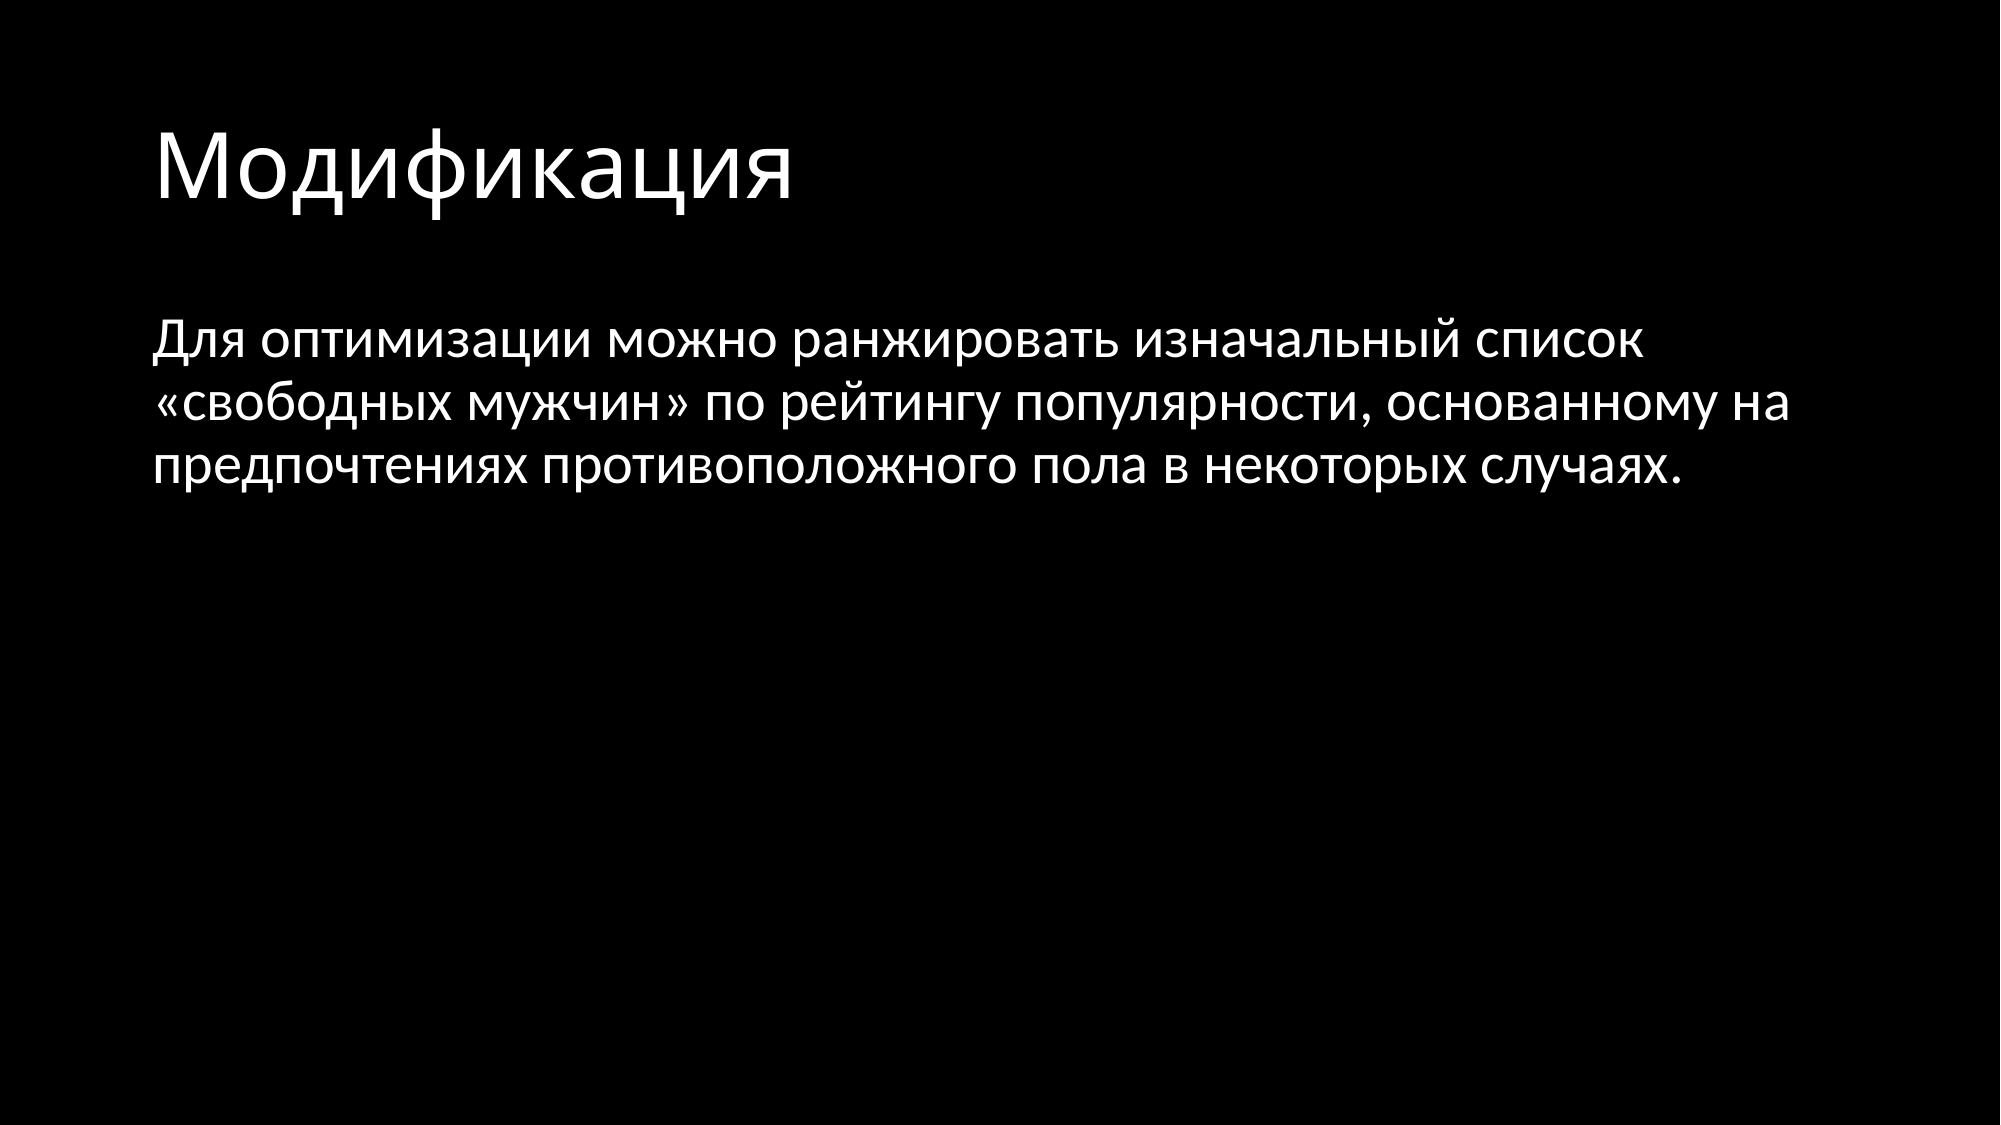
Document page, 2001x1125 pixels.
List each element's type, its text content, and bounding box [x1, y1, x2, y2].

list Для оптимизации можно ранжировать изначальный список «свободных мужчин» по рейтингу популярности, основанному на предпочтениях противоположного пола в некоторых случаях. [137, 299, 1863, 1014]
title Модификация [137, 59, 1863, 278]
